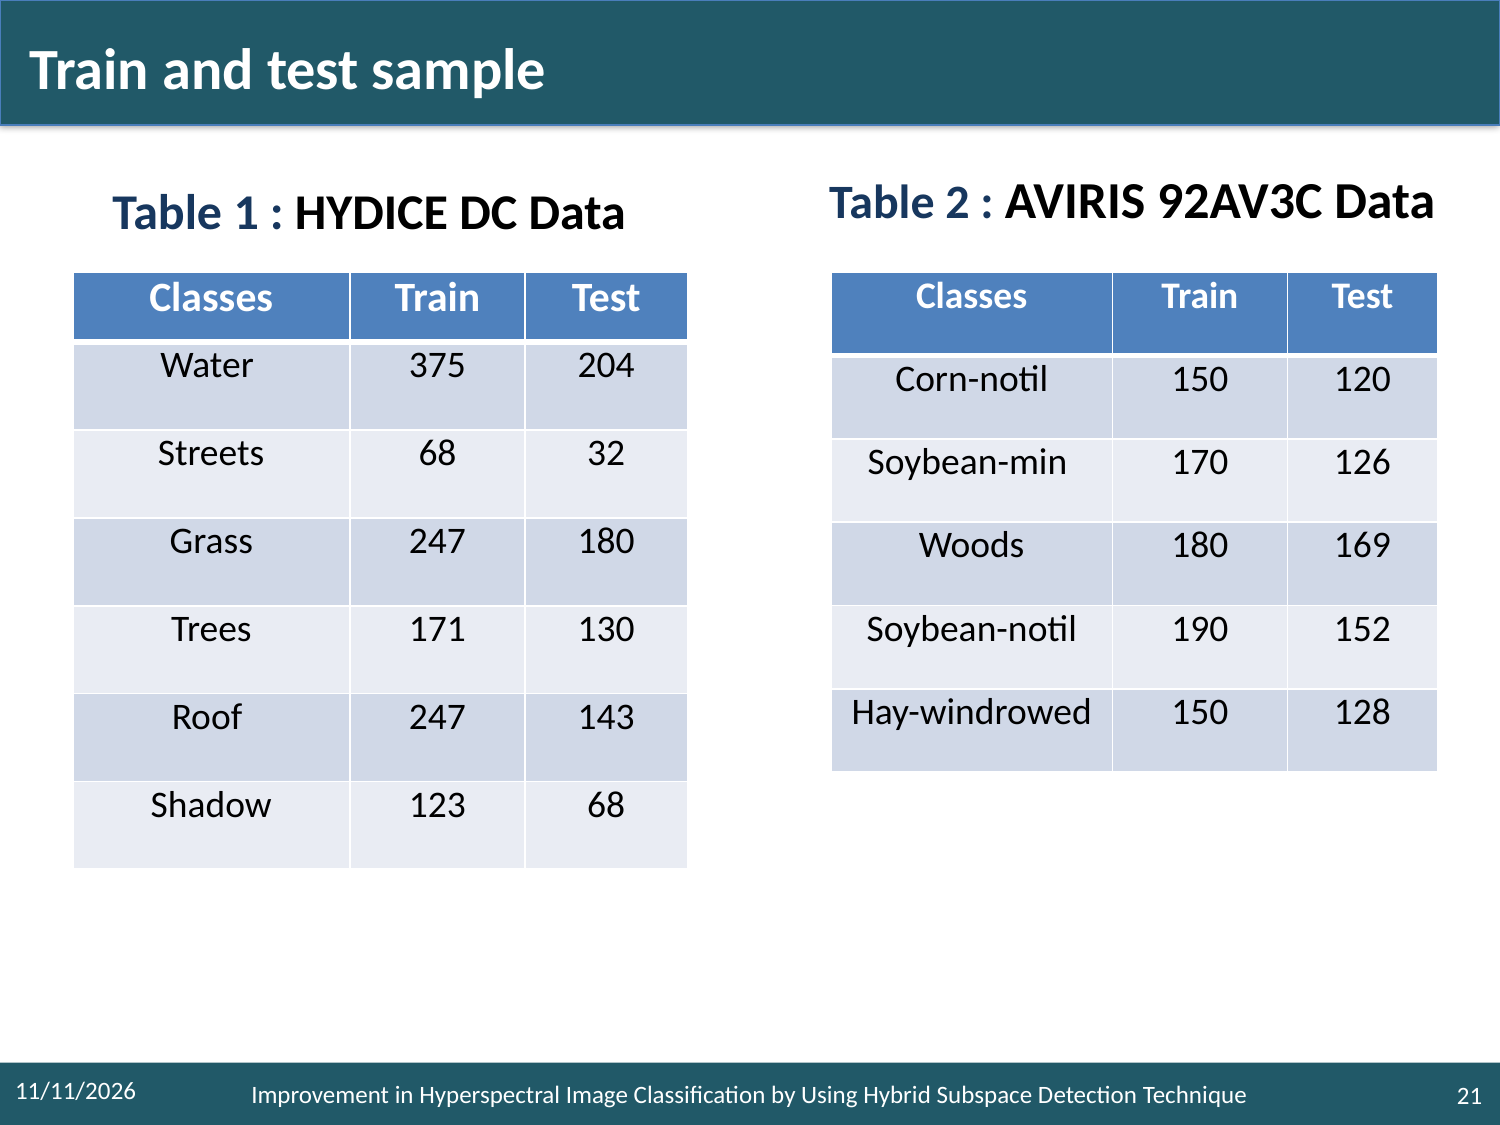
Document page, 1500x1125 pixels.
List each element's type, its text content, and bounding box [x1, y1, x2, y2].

table_cell Roof [74, 694, 349, 781]
table_cell 247 [351, 519, 524, 605]
table_cell 180 [1113, 523, 1287, 605]
table_cell 68 [526, 782, 687, 868]
table_cell 170 [1113, 440, 1287, 521]
table_cell 126 [1288, 440, 1437, 521]
table_cell 150 [1113, 358, 1287, 438]
text_box Table 1 : HYDICE DC Data [75, 172, 719, 273]
table_cell 123 [351, 782, 524, 868]
table_cell Hay-windrowed [832, 690, 1112, 771]
table_cell 204 [526, 345, 687, 429]
table_cell Soybean-notil [832, 606, 1112, 688]
table_header Classes [832, 273, 1112, 353]
table_cell 150 [1113, 690, 1287, 771]
table_cell Shadow [74, 782, 349, 868]
table_cell 190 [1113, 606, 1287, 688]
table_cell Water [74, 345, 349, 429]
table_cell 32 [526, 431, 687, 517]
table_cell 375 [351, 345, 524, 429]
slide_number 16-Dec-19 [0, 1059, 175, 1120]
table_header Train [1113, 273, 1287, 353]
table_cell 130 [526, 607, 687, 693]
table_cell 152 [1288, 606, 1437, 688]
table_cell 68 [351, 431, 524, 517]
table_cell 247 [351, 694, 524, 781]
table_cell 143 [526, 694, 687, 781]
table_cell 128 [1288, 690, 1437, 771]
table_header Train [351, 273, 524, 339]
table_cell Soybean-min [832, 440, 1112, 521]
footer Improvement in Hyperspectral Image Classification by Using Hybrid Subspace Detection Technique [0, 1062, 1500, 1125]
table_cell 120 [1288, 358, 1437, 438]
table_cell Grass [74, 519, 349, 605]
table_cell Corn-notil [832, 358, 1112, 438]
table_cell Woods [832, 523, 1112, 605]
table_cell 169 [1288, 523, 1437, 605]
slide_number 21 [1434, 1065, 1498, 1125]
table_header Classes [74, 273, 349, 339]
table_header Test [1288, 273, 1437, 353]
table_cell 180 [526, 519, 687, 605]
text_box Table 2 : AVIRIS 92AV3C Data [750, 172, 1475, 288]
table_cell Streets [74, 431, 349, 517]
table_cell 171 [351, 607, 524, 693]
table_cell Trees [74, 607, 349, 693]
table_header Test [526, 273, 687, 339]
text_box Train and test sample [0, 0, 1500, 126]
